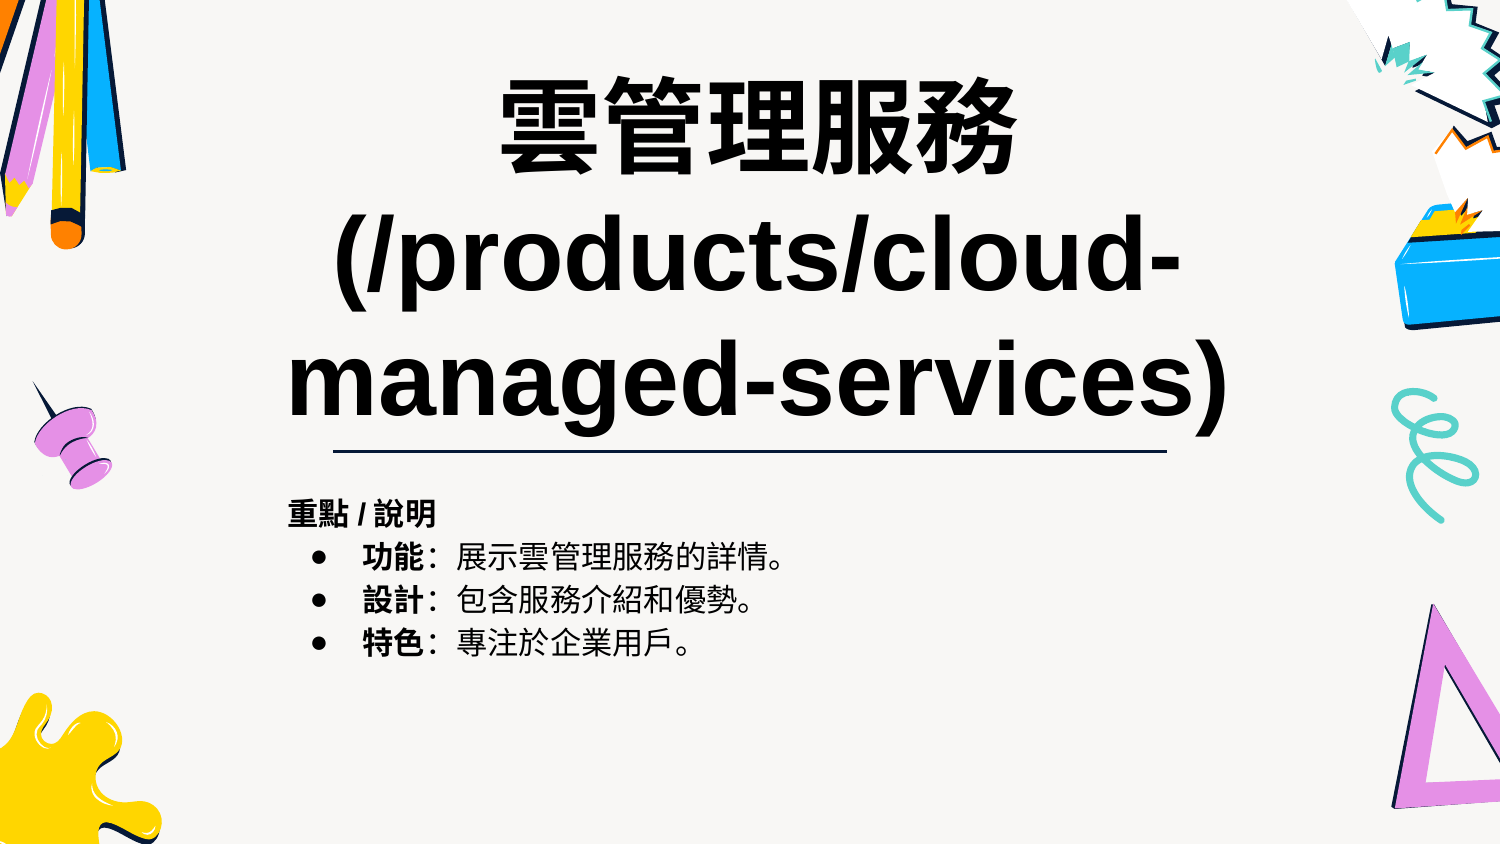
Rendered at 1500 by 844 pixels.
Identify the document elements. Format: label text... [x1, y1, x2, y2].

title 雲管理服務 (/products/cloud-managed-services) [175, 260, 1342, 452]
subtitle 重點/說明 功能：展示雲管理服務的詳情。 設計：包含服務介紹和優勢。 特色：專注於企業用戶。 [272, 473, 1150, 726]
